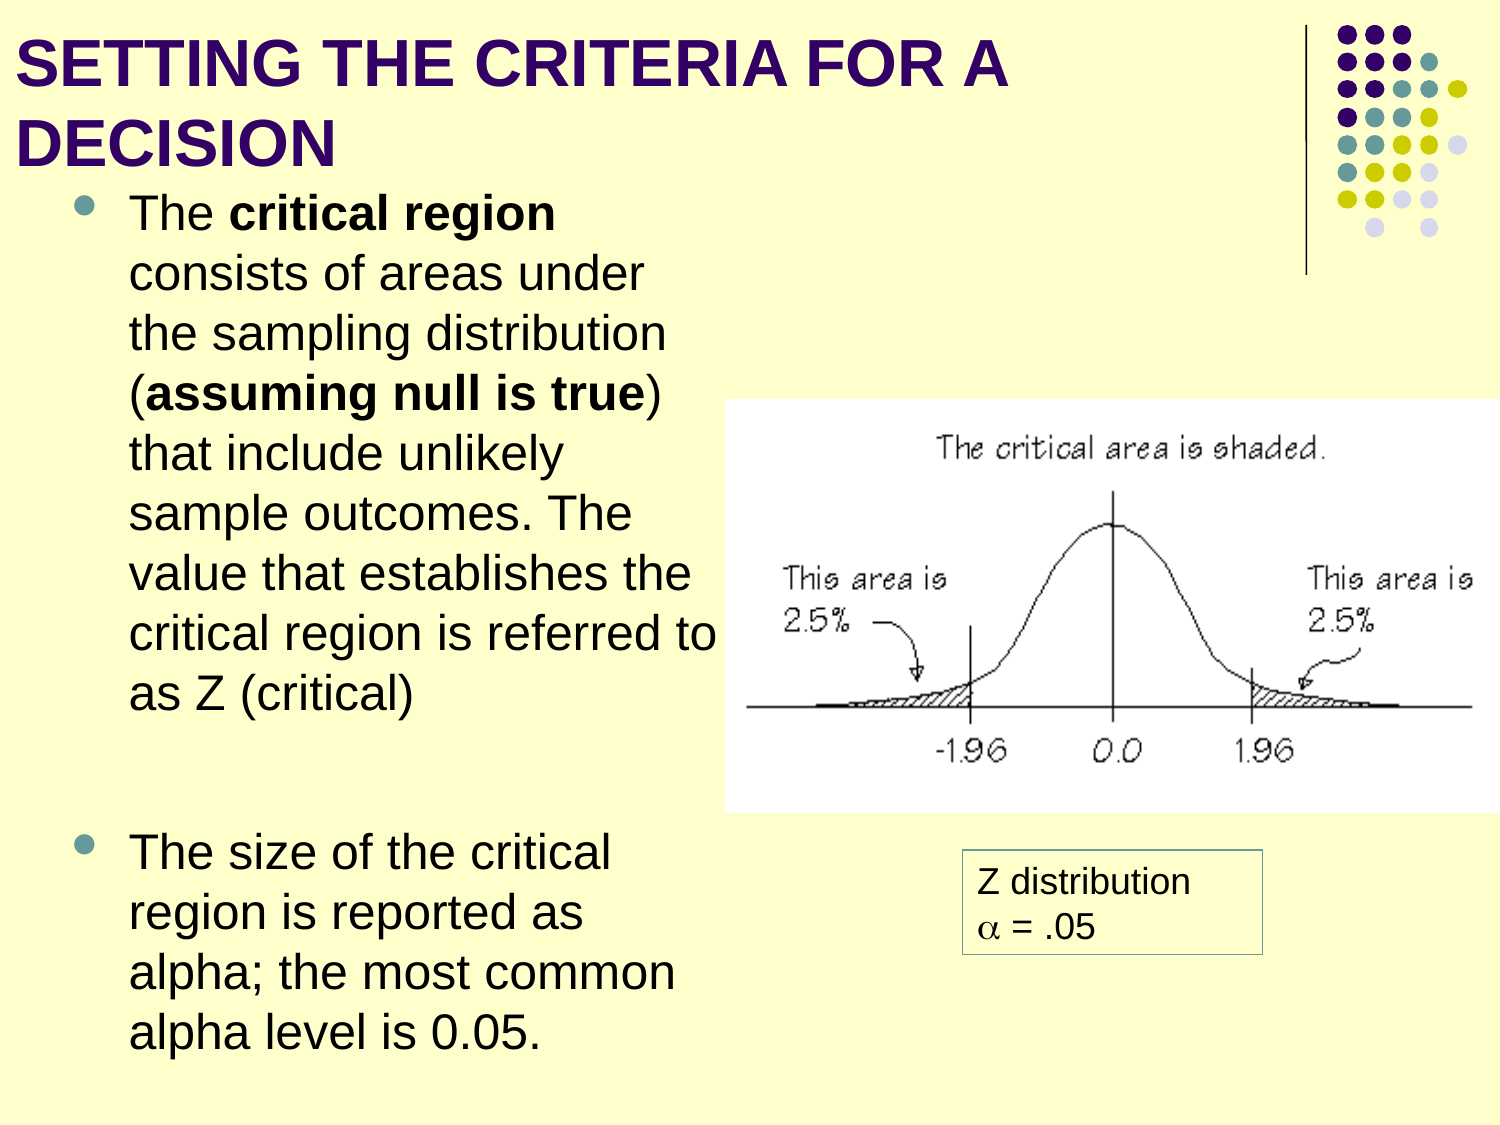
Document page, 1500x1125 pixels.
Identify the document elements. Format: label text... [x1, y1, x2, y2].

text_box Z distribution  = .05 [962, 849, 1263, 955]
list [724, 399, 1500, 813]
list The critical region consists of areas under the sampling distribution (assuming null is true) that include unlikely sample outcomes. The value that establishes the critical region is referred to as Z (critical) The size of the critical region is reported as alpha; the most common alpha level is 0.05. [0, 112, 738, 1076]
title SETTING THE CRITERIA FOR A DECISION [0, 0, 1500, 188]
